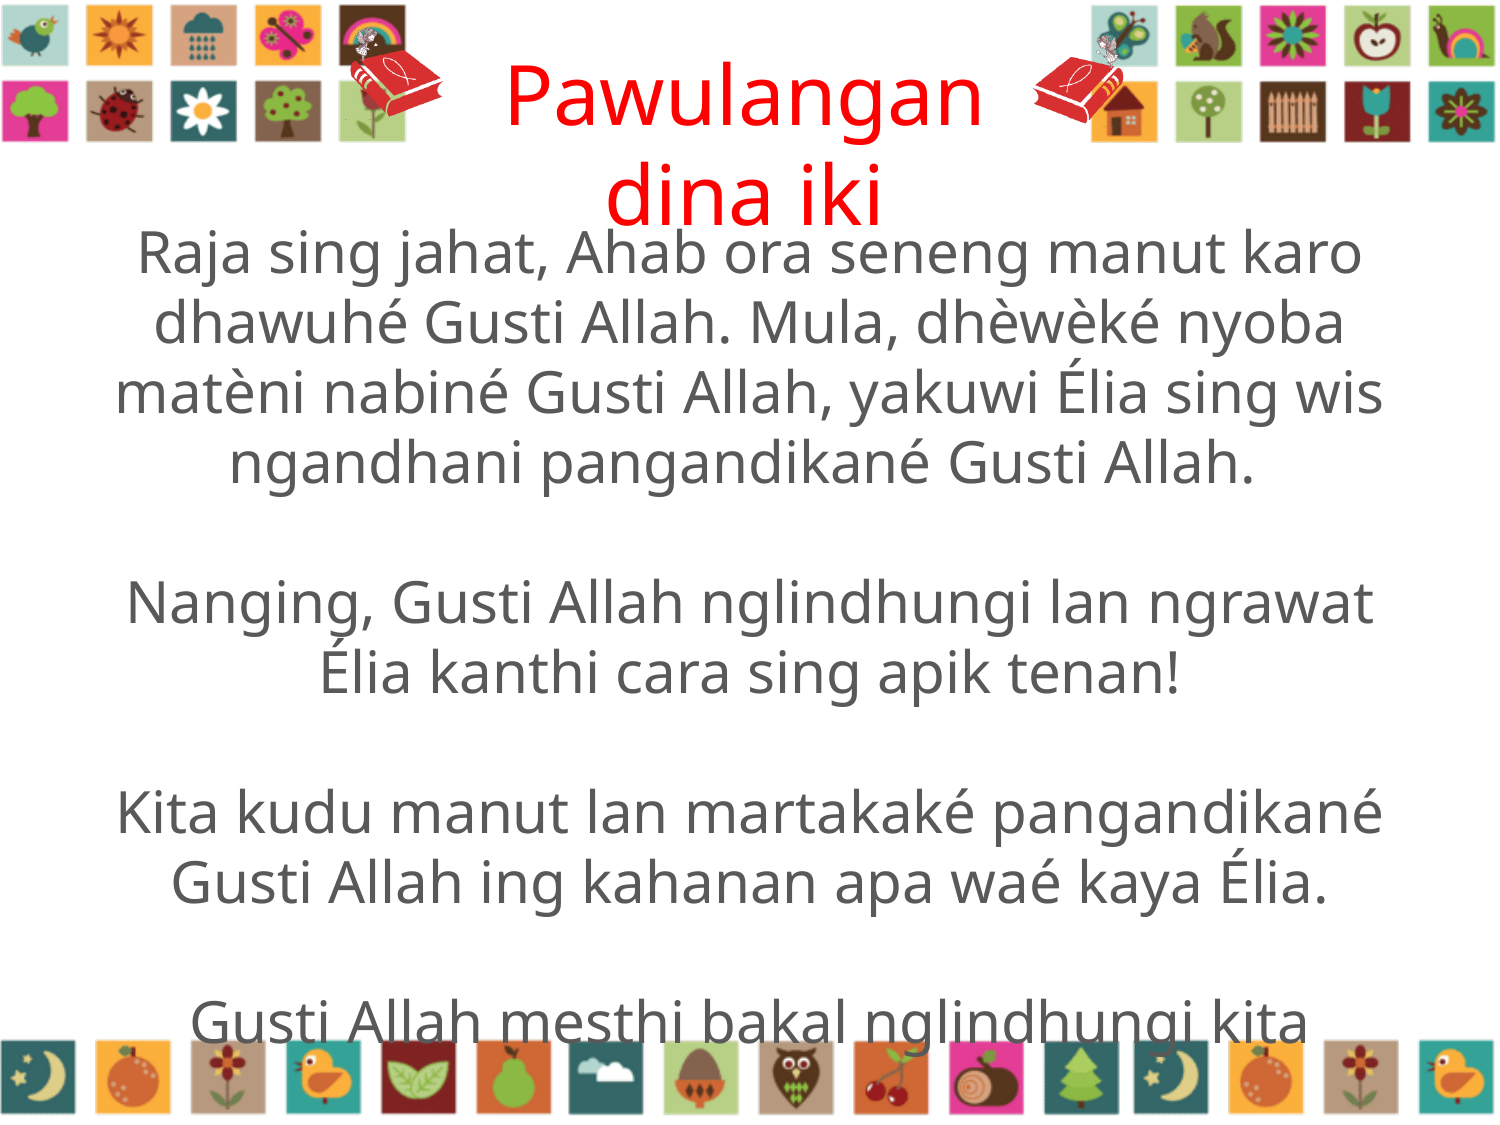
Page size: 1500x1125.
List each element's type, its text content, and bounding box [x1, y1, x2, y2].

text_box Pawulangan dina iki [412, 34, 1078, 208]
text_box Raja sing jahat, Ahab ora seneng manut karo dhawuhé Gusti Allah. Mula, dhèwèké nyoba matèni nabiné Gusti Allah, yakuwi Élia sing wis ngandhani pangandikané Gusti Allah. Nanging, Gusti Allah nglindhungi lan ngrawat Élia kanthi cara sing apik tenan! Kita kudu manut lan martakaké pangandikané Gusti Allah ing kahanan apa waé kaya Élia. Gusti Allah mesthi bakal nglindhungi kita [76, 208, 1424, 1027]
picture [1001, 3, 1500, 150]
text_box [0, 1028, 1500, 1118]
picture [0, 3, 475, 150]
